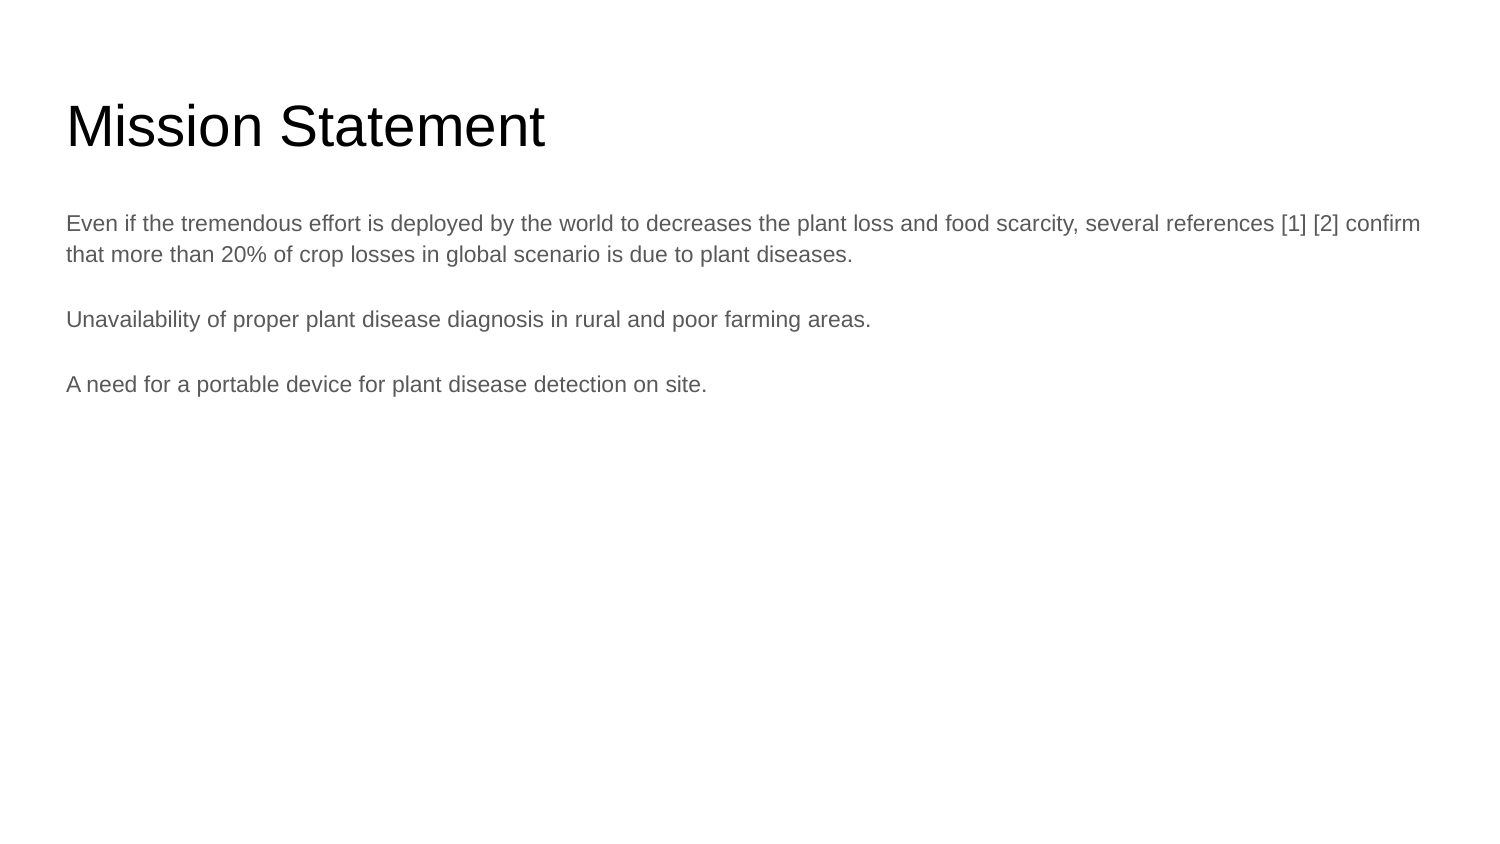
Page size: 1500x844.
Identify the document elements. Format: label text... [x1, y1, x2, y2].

title Mission Statement [51, 72, 1449, 167]
list Even if the tremendous effort is deployed by the world to decreases the plant loss and food scarcity, several references [1] [2] confirm that more than 20% of crop losses in global scenario is due to plant diseases. Unavailability of proper plant disease diagnosis in rural and poor farming areas. A need for a portable device for plant disease detection on site. [51, 189, 1449, 764]
